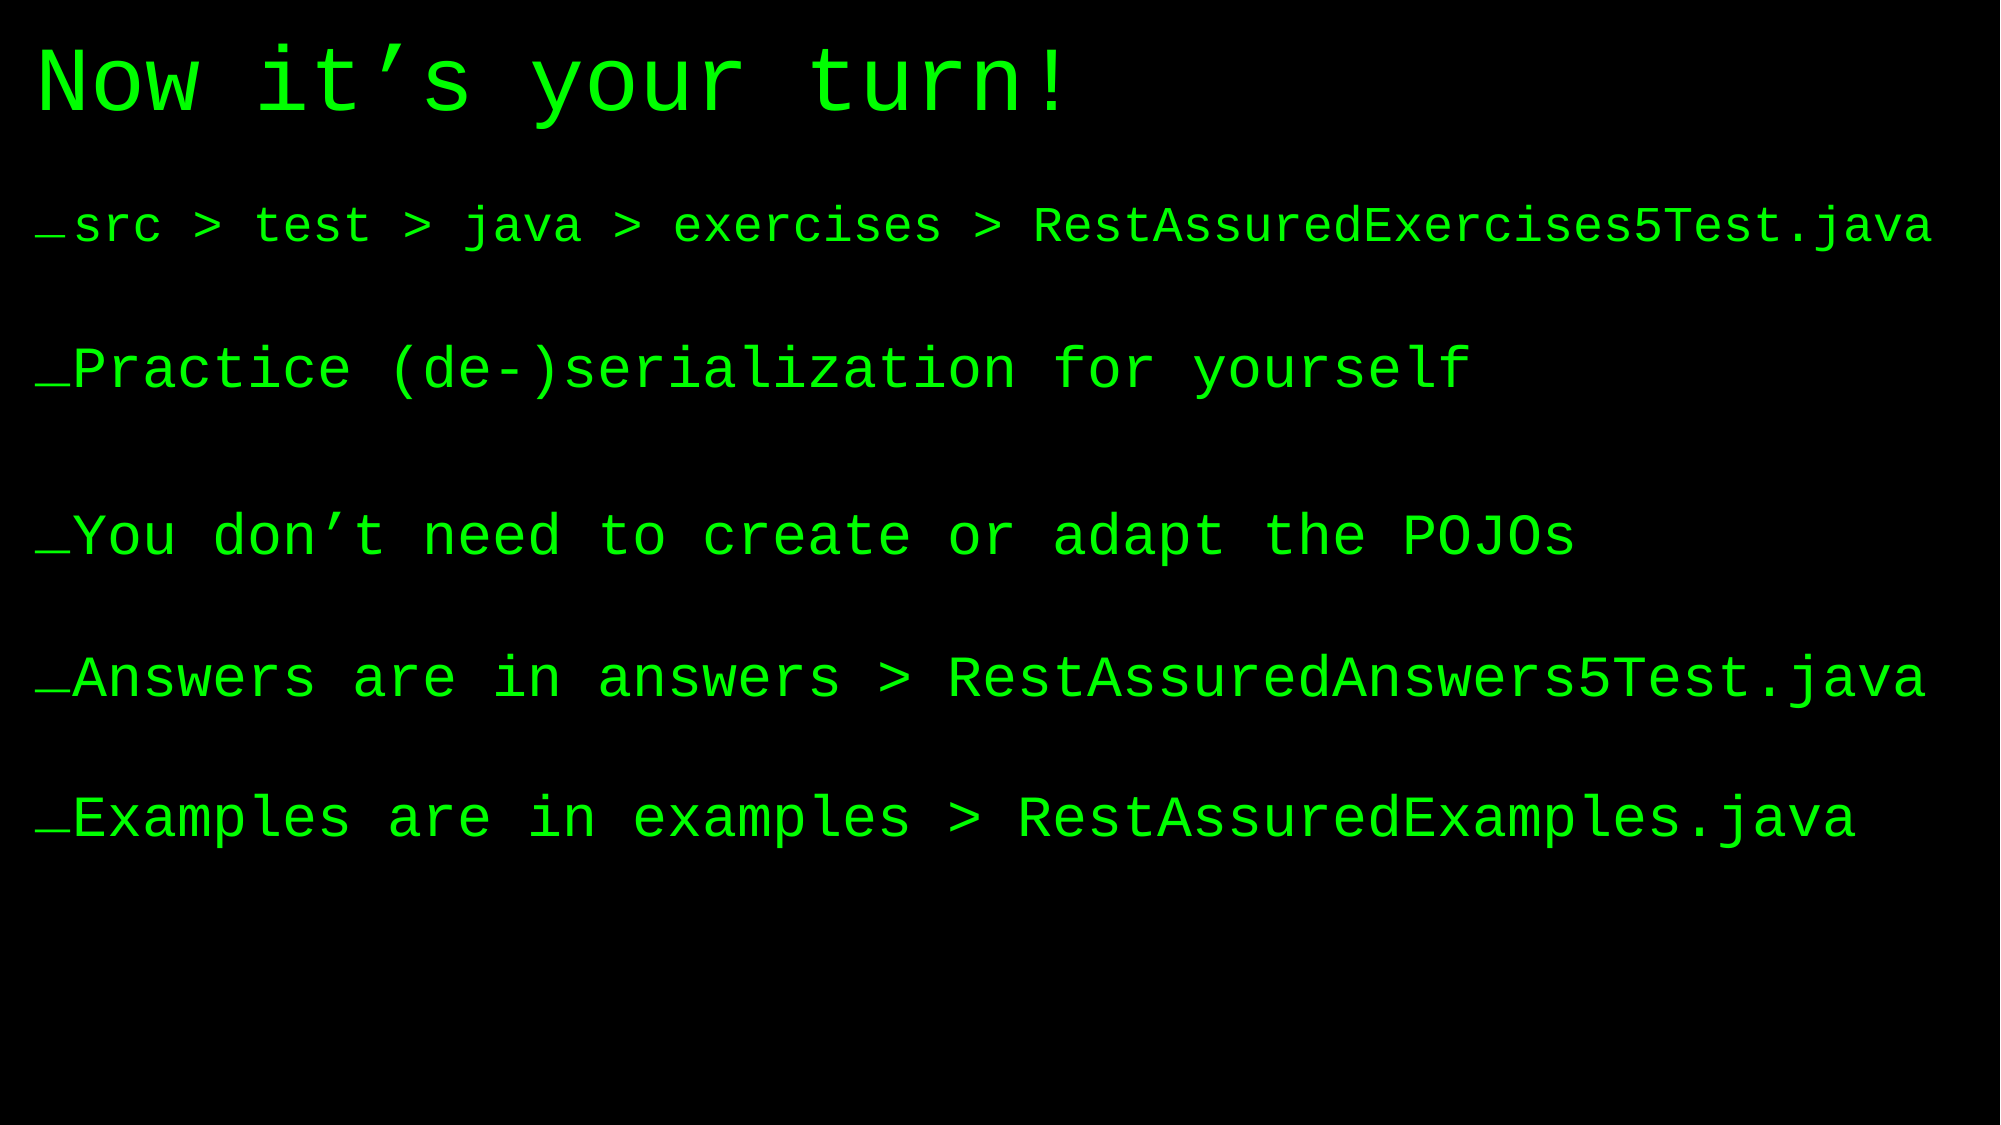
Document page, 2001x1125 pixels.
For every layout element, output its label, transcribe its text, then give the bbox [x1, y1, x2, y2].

list src > test > java > exercises > RestAssuredExercises5Test.java Practice (de-)serialization for yourself You don’t need to create or adapt the POJOs Answers are in answers > RestAssuredAnswers5Test.java Examples are in examples > RestAssuredExamples.java [20, 200, 1990, 1099]
title Now it’s your turn! [20, 0, 1745, 162]
